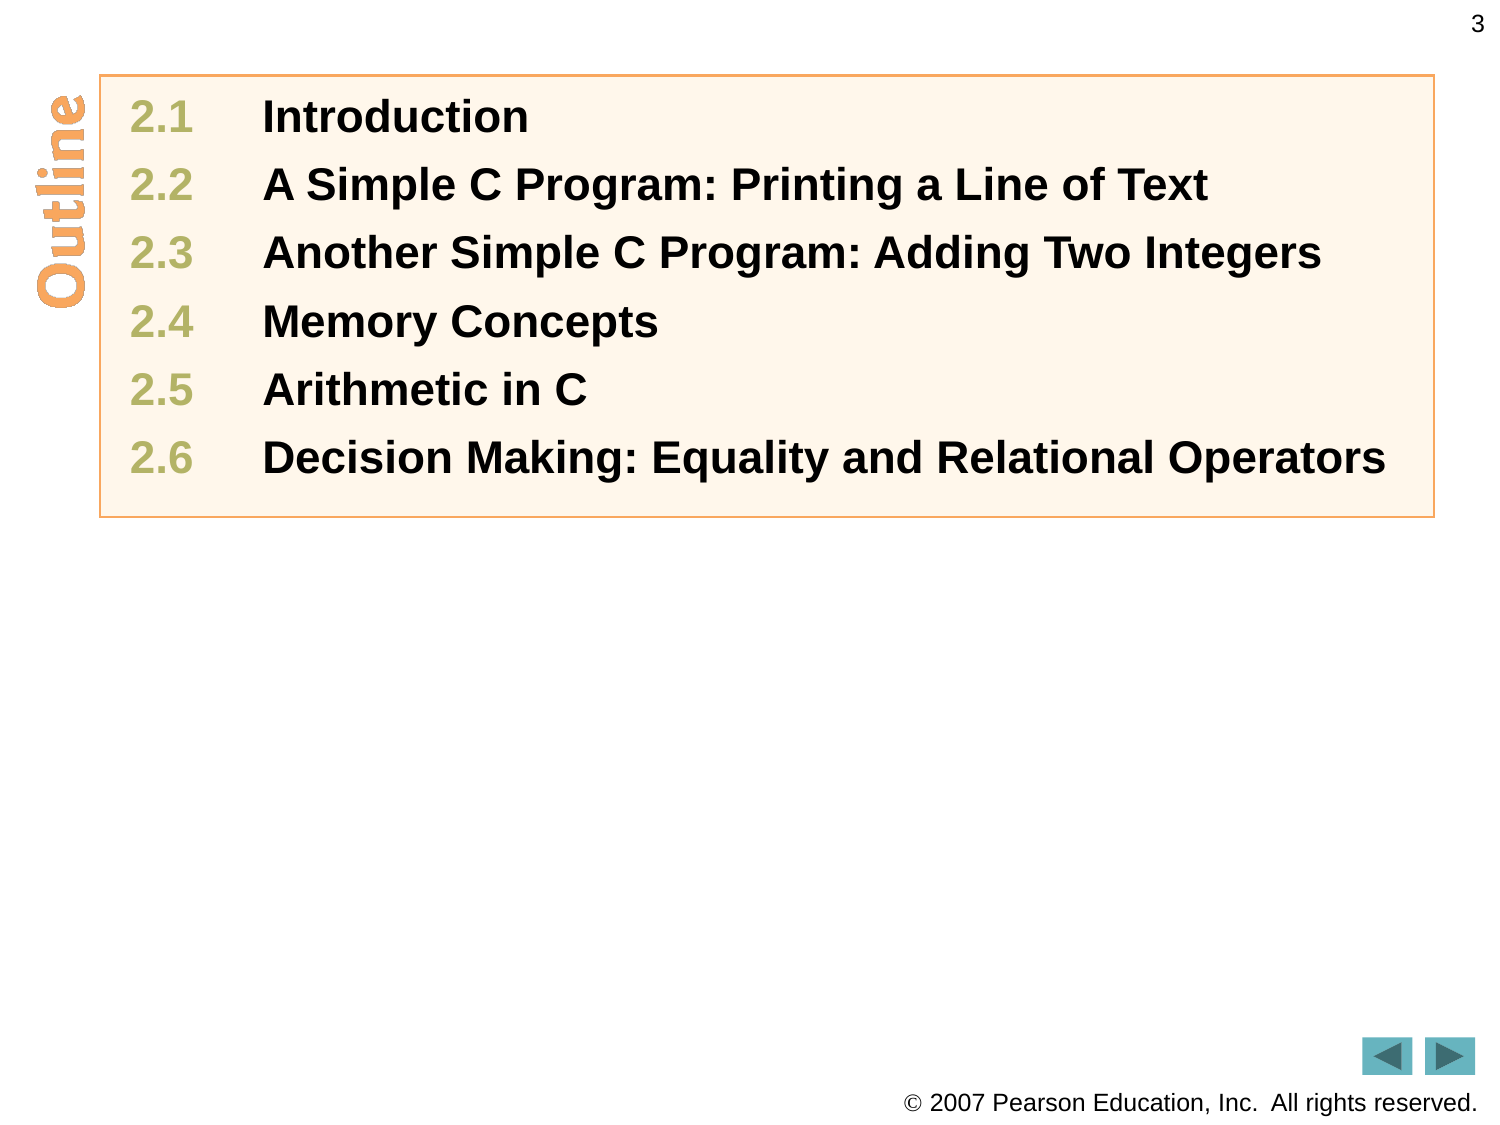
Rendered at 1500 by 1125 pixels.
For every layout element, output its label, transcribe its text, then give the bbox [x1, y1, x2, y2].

list 2.1 Introduction 2.2 A Simple C Program: Printing a Line of Text 2.3 Another Simple C Program: Adding Two Integers 2.4 Memory Concepts 2.5 Arithmetic in C 2.6 Decision Making: Equality and Relational Operators [99, 74, 1435, 518]
slide_number 3 [1149, 0, 1500, 79]
picture [12, 75, 99, 326]
